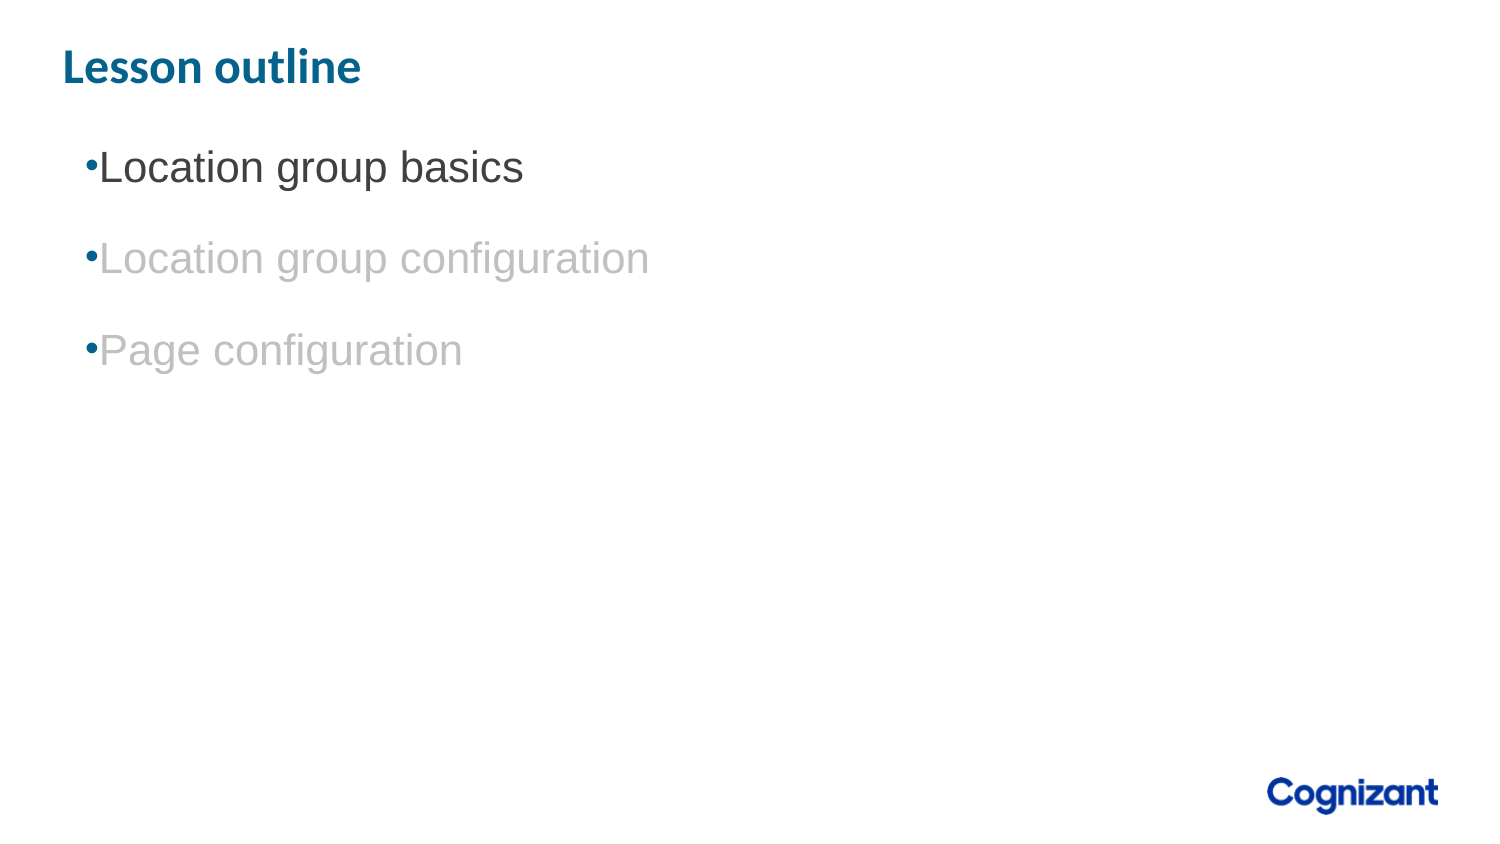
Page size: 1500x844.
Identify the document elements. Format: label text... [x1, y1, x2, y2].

title Lesson outline [63, 45, 1438, 147]
list Location group basics Location group configuration Page configuration [85, 112, 1450, 788]
picture [1267, 788, 1438, 815]
